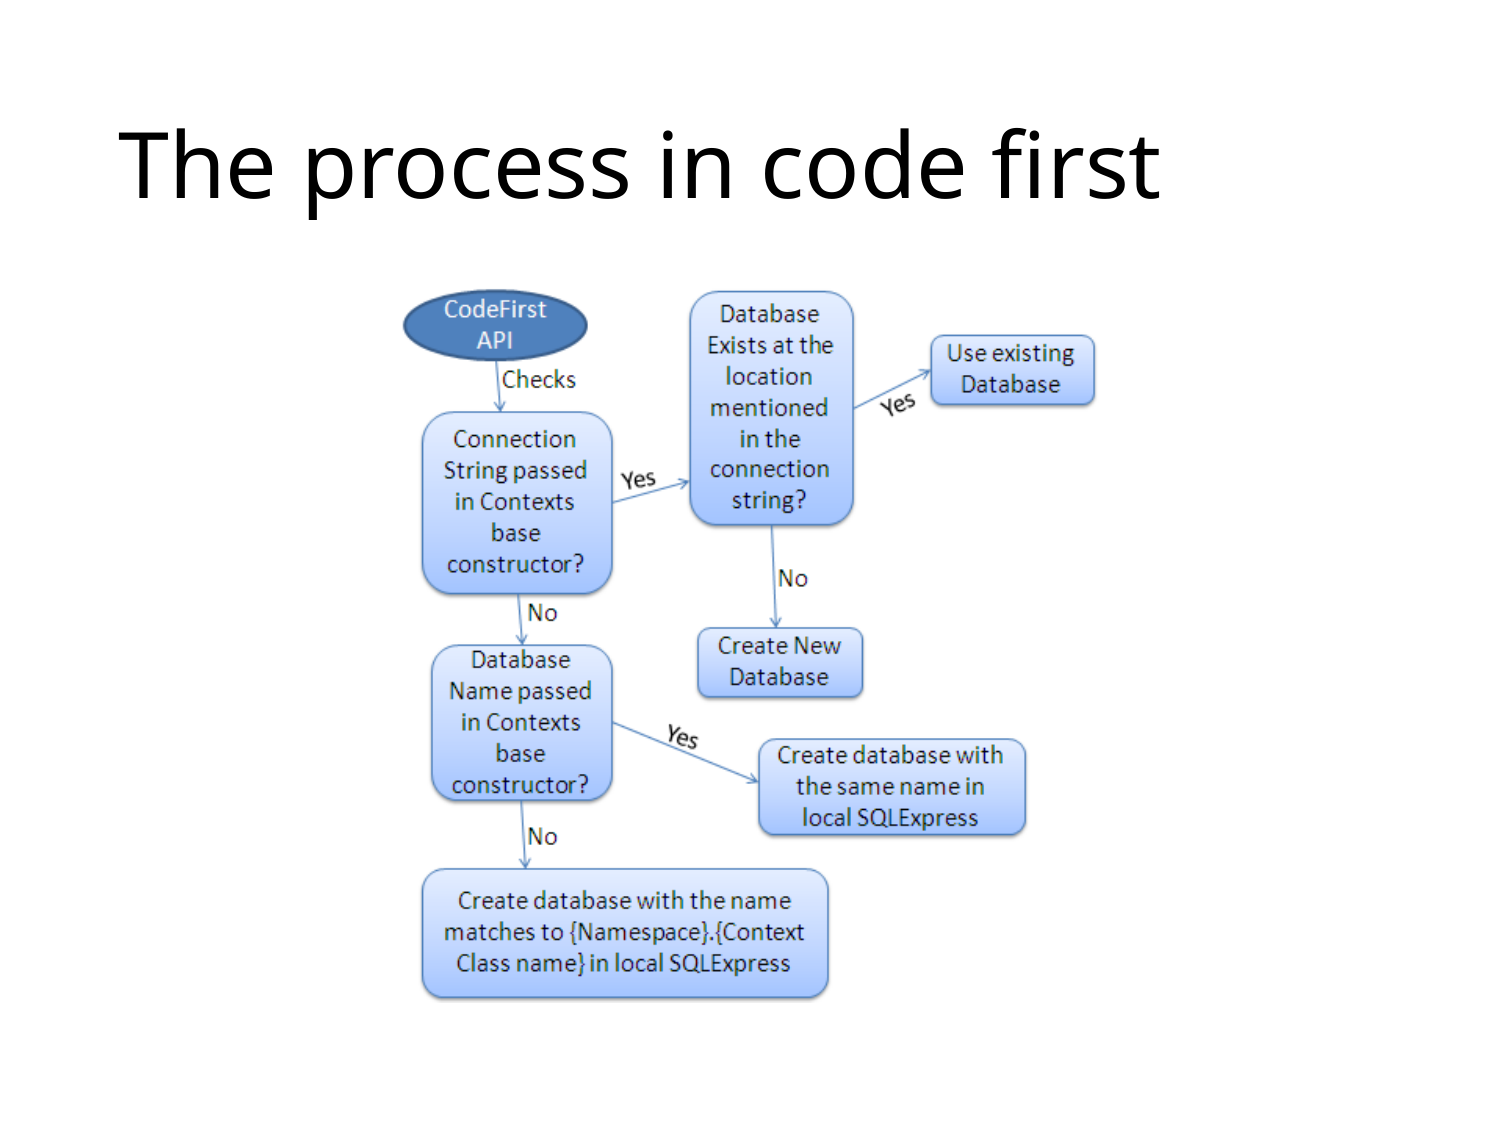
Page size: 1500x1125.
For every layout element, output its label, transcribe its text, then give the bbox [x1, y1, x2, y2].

title The process in code first [103, 59, 1397, 278]
picture [397, 277, 1103, 1003]
